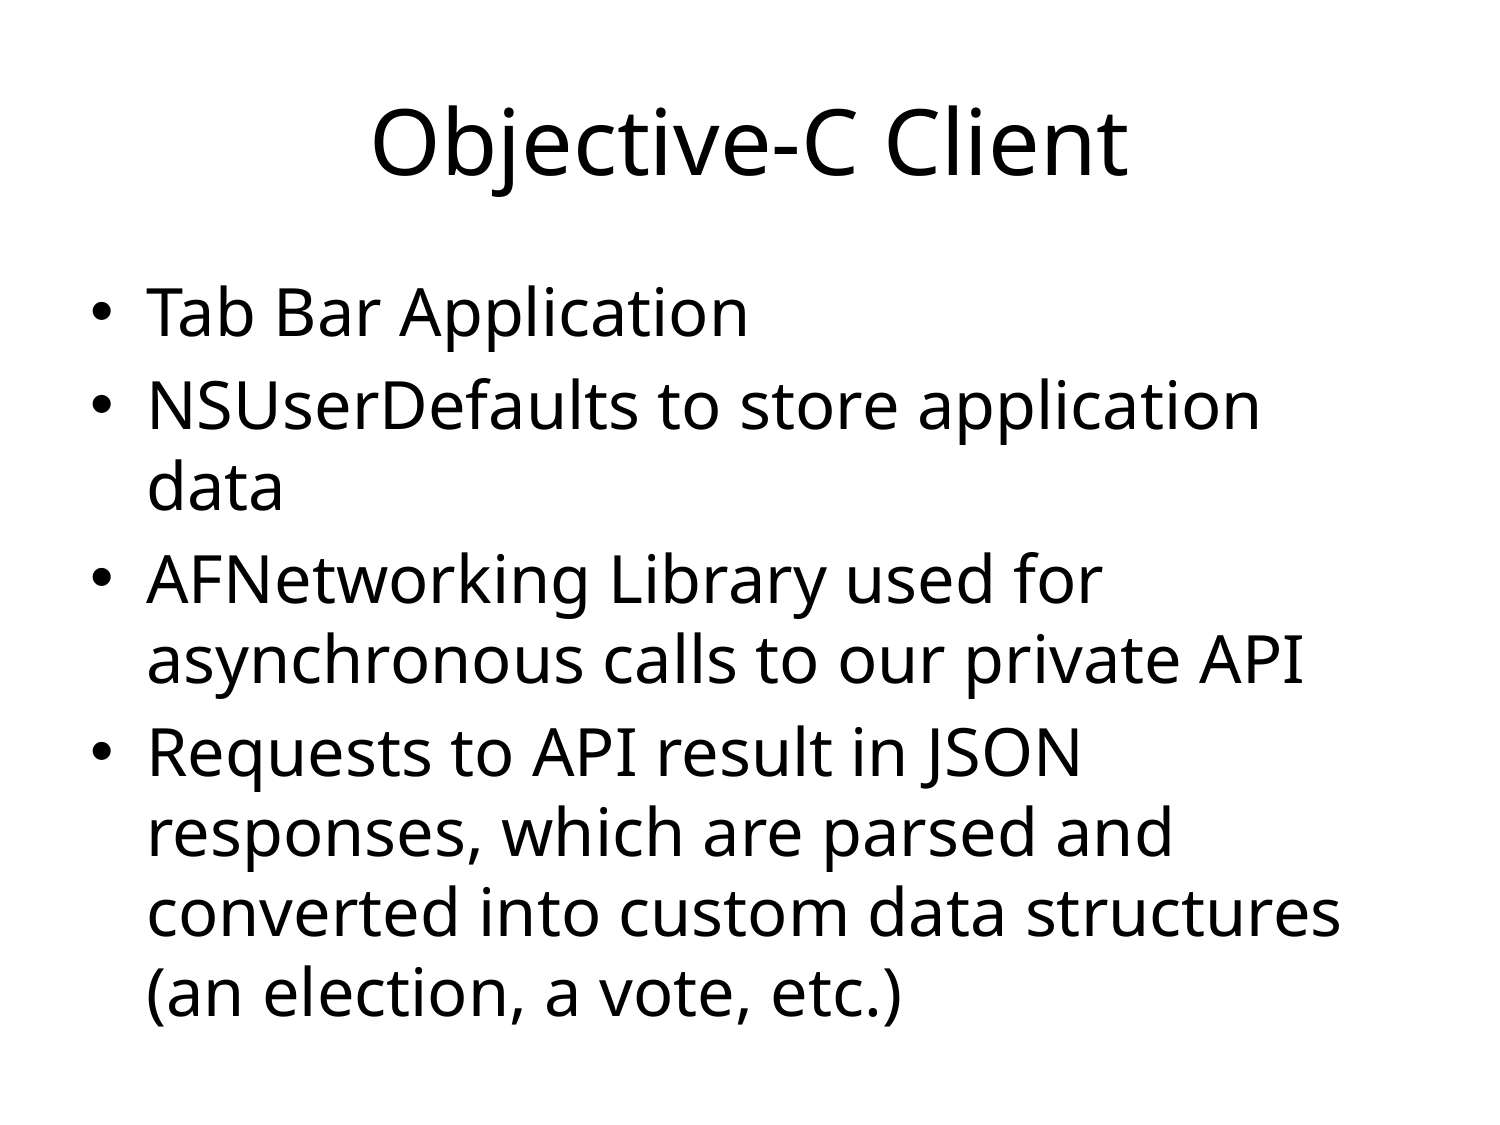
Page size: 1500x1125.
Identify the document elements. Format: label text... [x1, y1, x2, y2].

title Objective-C Client [75, 45, 1425, 233]
list Tab Bar Application NSUserDefaults to store application data AFNetworking Library used for asynchronous calls to our private API Requests to API result in JSON responses, which are parsed and converted into custom data structures (an election, a vote, etc.) [75, 262, 1425, 1005]
